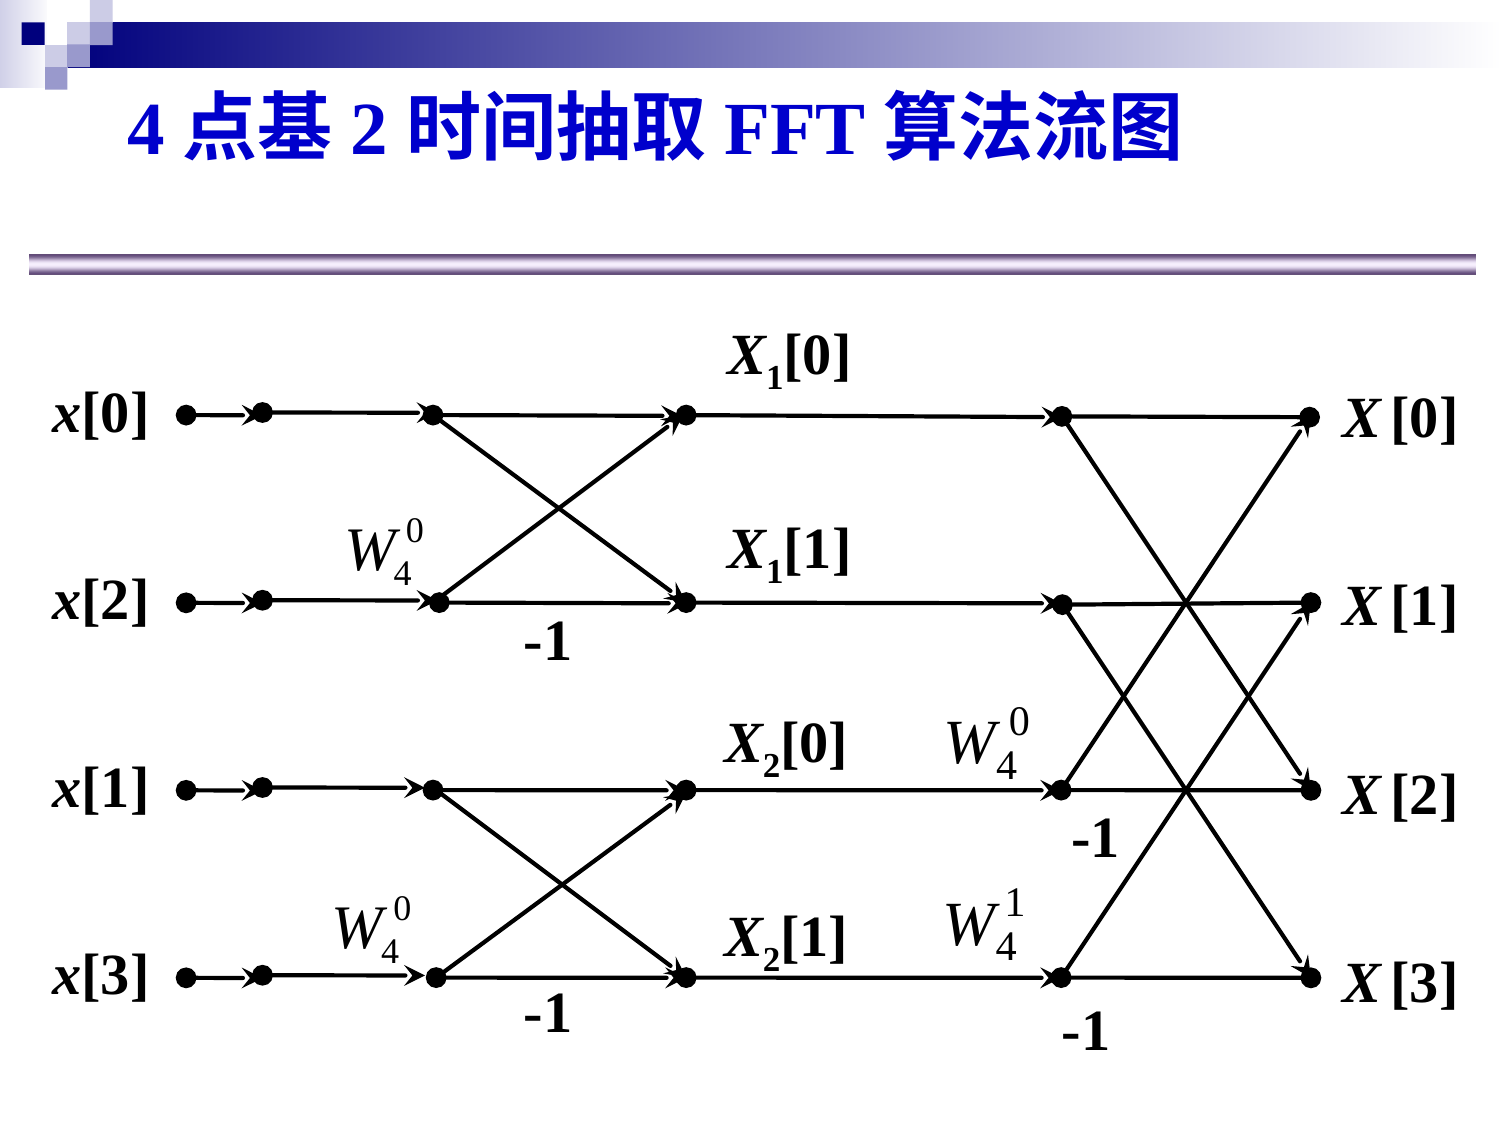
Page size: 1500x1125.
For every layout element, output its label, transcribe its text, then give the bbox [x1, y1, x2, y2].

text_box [37, 741, 173, 1015]
text_box [665, 976, 677, 989]
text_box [185, 790, 258, 979]
text_box [1041, 406, 1053, 428]
text_box [663, 956, 682, 976]
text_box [262, 412, 438, 601]
text_box X [3] [1328, 935, 1475, 1033]
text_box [262, 787, 426, 976]
text_box X [2] [1328, 746, 1475, 844]
text_box [1052, 592, 1322, 616]
text_box [671, 420, 680, 436]
text_box X1[0] [712, 306, 882, 405]
text_box [1290, 421, 1303, 427]
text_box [185, 414, 258, 604]
text_box [1050, 779, 1322, 801]
text_box [1040, 967, 1052, 989]
text_box -1 [1046, 985, 1157, 1070]
text_box [423, 779, 667, 801]
text_box [677, 779, 709, 801]
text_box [939, 690, 1040, 791]
text_box X2[0] [709, 694, 879, 792]
text_box X1[1] [712, 500, 882, 598]
text_box [663, 596, 673, 601]
text_box [432, 592, 509, 613]
text_box [1290, 767, 1310, 785]
text_box [1040, 592, 1053, 614]
text_box [1040, 781, 1052, 801]
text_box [938, 871, 1035, 972]
text_box X [0] [1328, 369, 1475, 467]
text_box [1050, 967, 1322, 989]
text_box X [1] [1328, 558, 1475, 656]
text_box [676, 404, 1044, 426]
text_box [663, 793, 687, 814]
text_box [1304, 427, 1310, 439]
text_box [1051, 406, 1320, 428]
text_box [661, 405, 683, 427]
text_box [427, 404, 663, 422]
text_box [675, 967, 709, 988]
text_box X2[1] [709, 888, 879, 986]
text_box -1 [509, 594, 619, 680]
text_box [674, 581, 682, 597]
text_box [37, 366, 173, 640]
text_box -1 [509, 966, 619, 1052]
text_box [427, 967, 509, 988]
text_box [677, 592, 1043, 613]
text_box [665, 780, 687, 796]
text_box -1 [1056, 791, 1166, 877]
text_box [28, 253, 1478, 277]
title 4点基2时间抽取FFT算法流图 [112, 31, 1388, 219]
text_box [1290, 954, 1310, 972]
text_box [667, 592, 689, 614]
text_box [1290, 608, 1310, 626]
